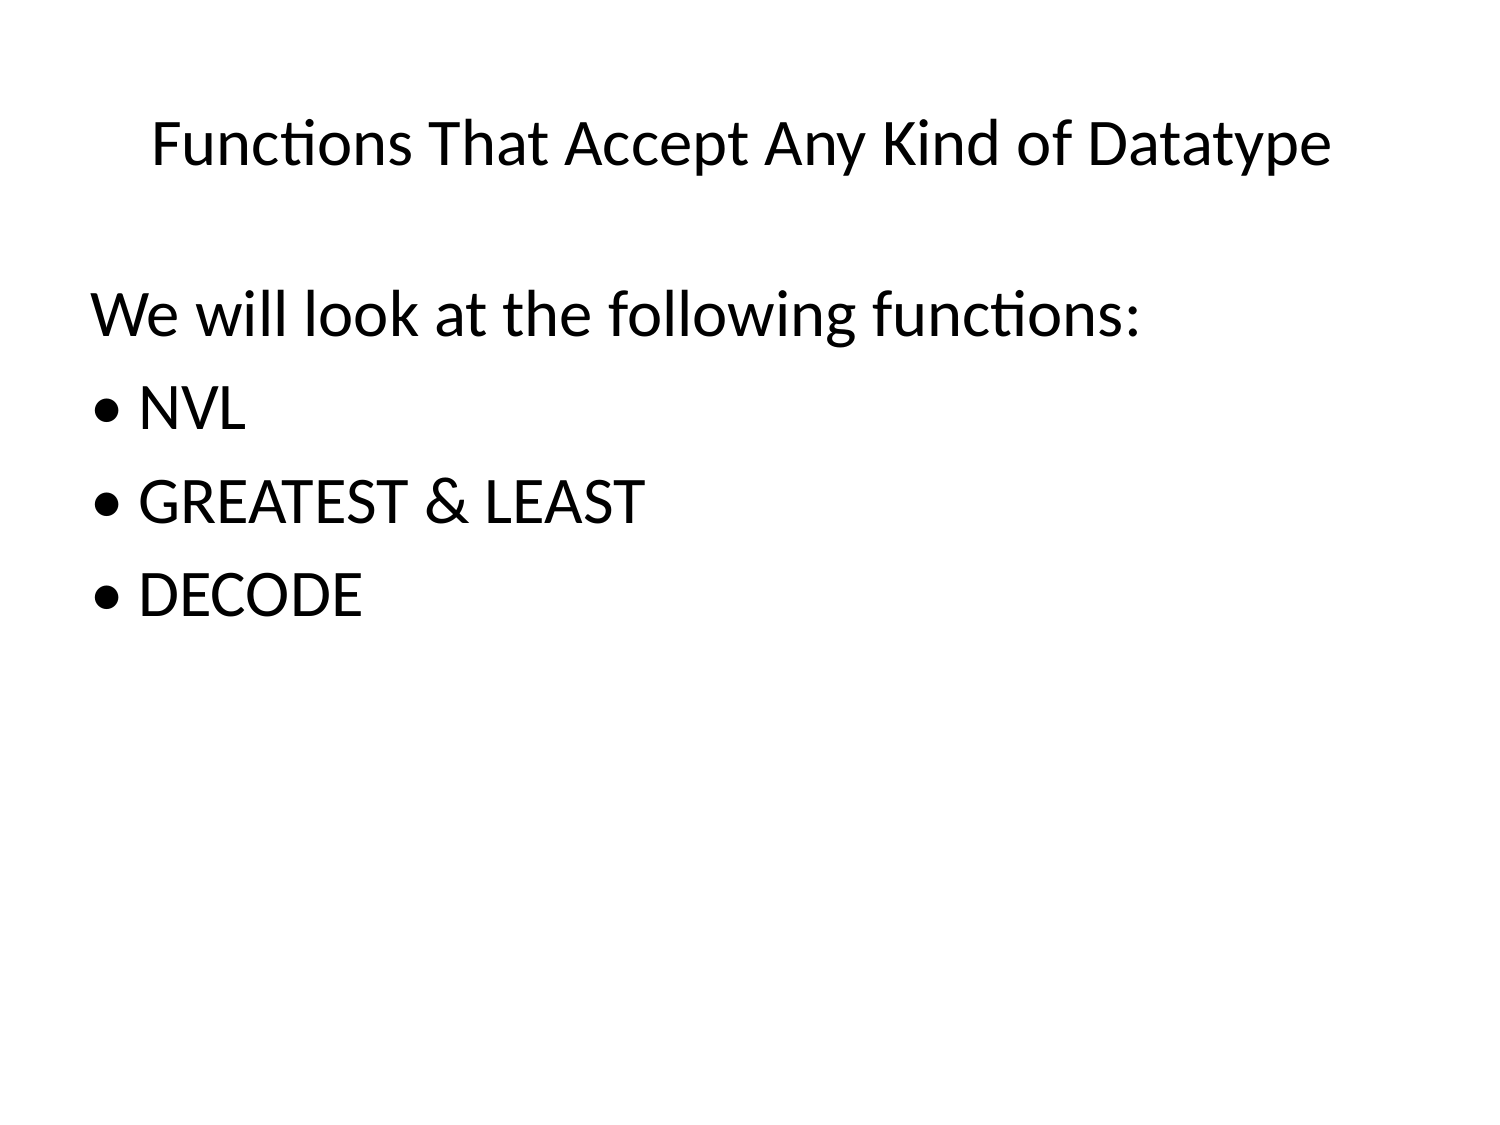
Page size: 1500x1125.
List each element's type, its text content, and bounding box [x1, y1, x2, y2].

list We will look at the following functions: • NVL • GREATEST & LEAST • DECODE [75, 262, 1425, 1005]
title Functions That Accept Any Kind of Datatype [75, 45, 1425, 233]
